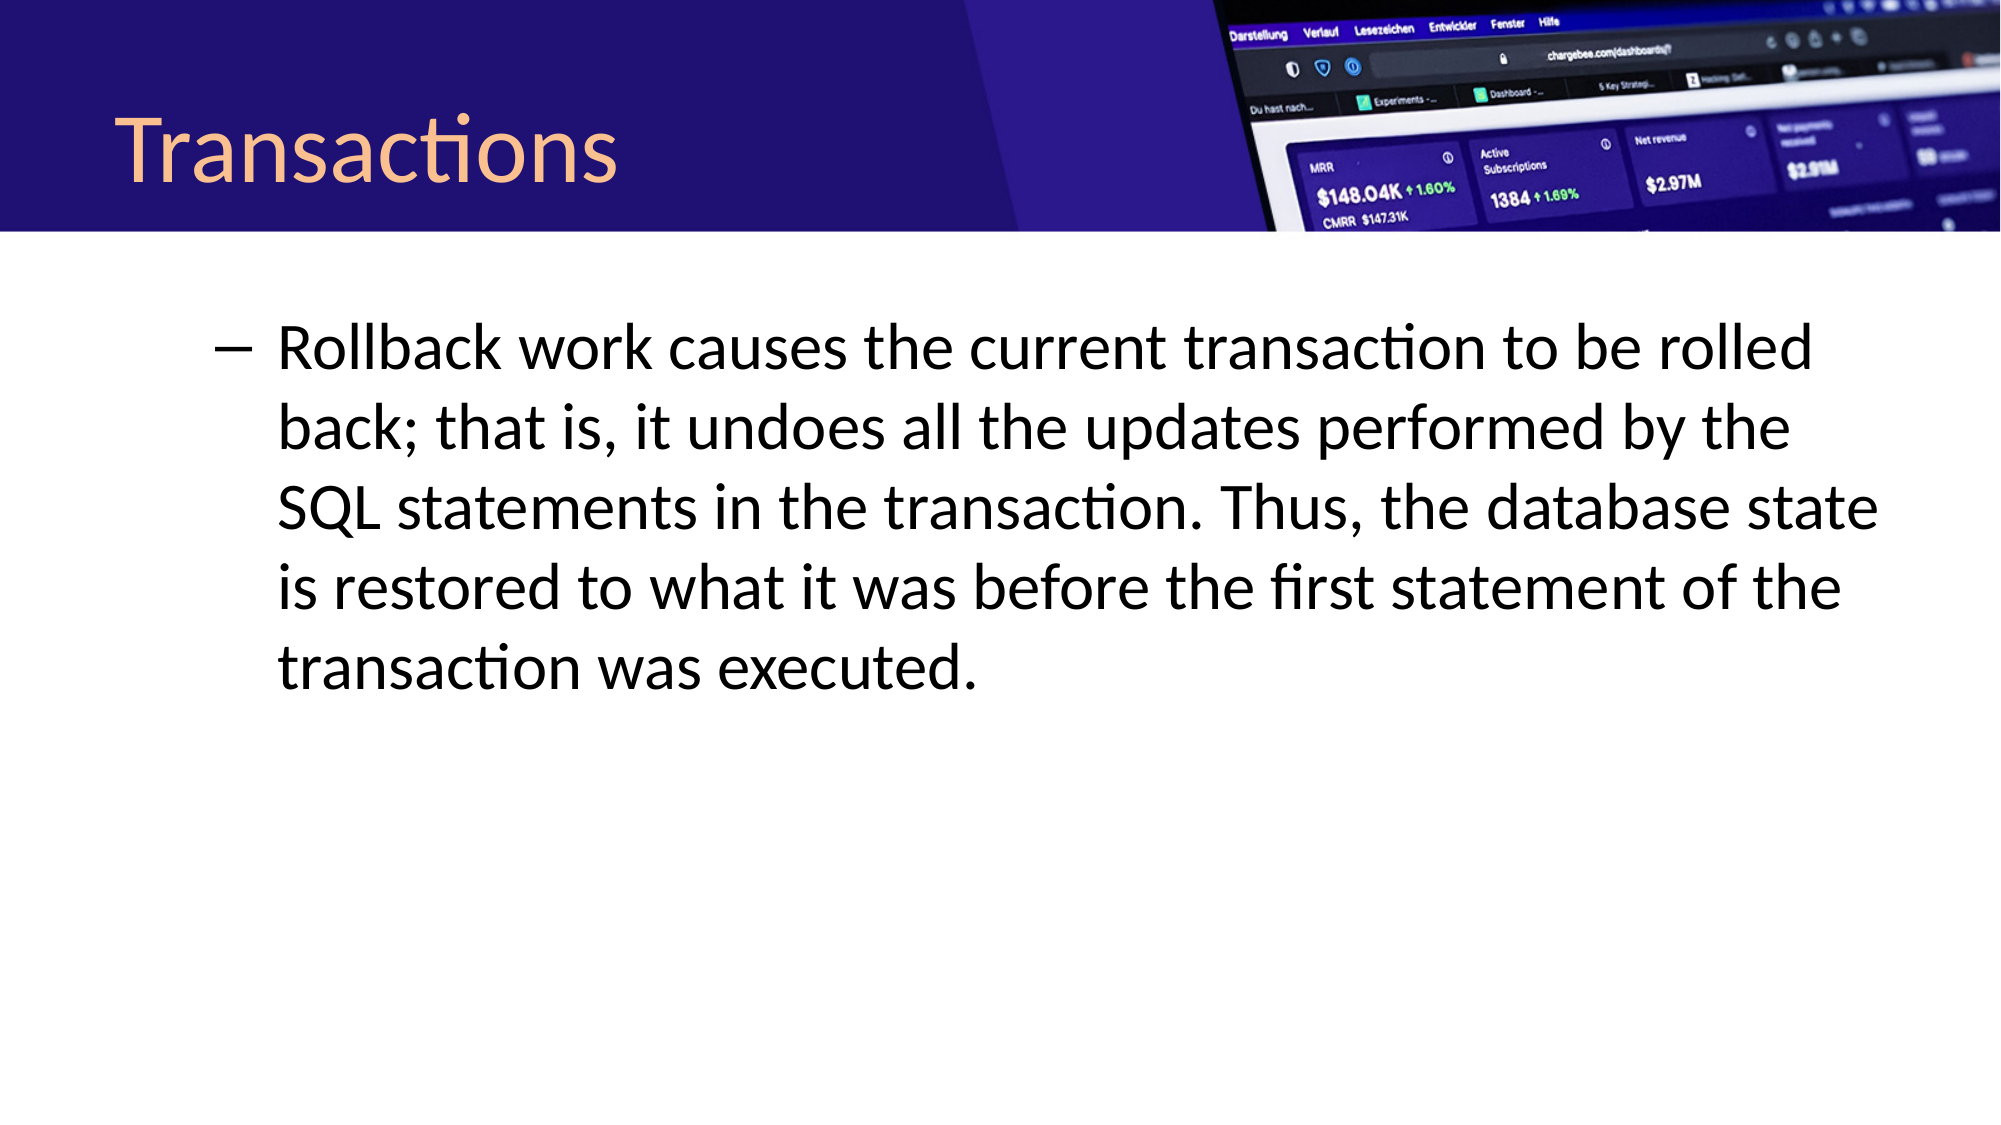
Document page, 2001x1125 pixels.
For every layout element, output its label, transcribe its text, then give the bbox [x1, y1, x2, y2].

title Transactions [99, 22, 1913, 262]
list Rollback work causes the current transaction to be rolled back; that is, it undoes all the updates performed by the SQL statements in the transaction. Thus, the database state is restored to what it was before the first statement of the transaction was executed. [99, 295, 1913, 1034]
picture [0, 0, 2001, 1125]
